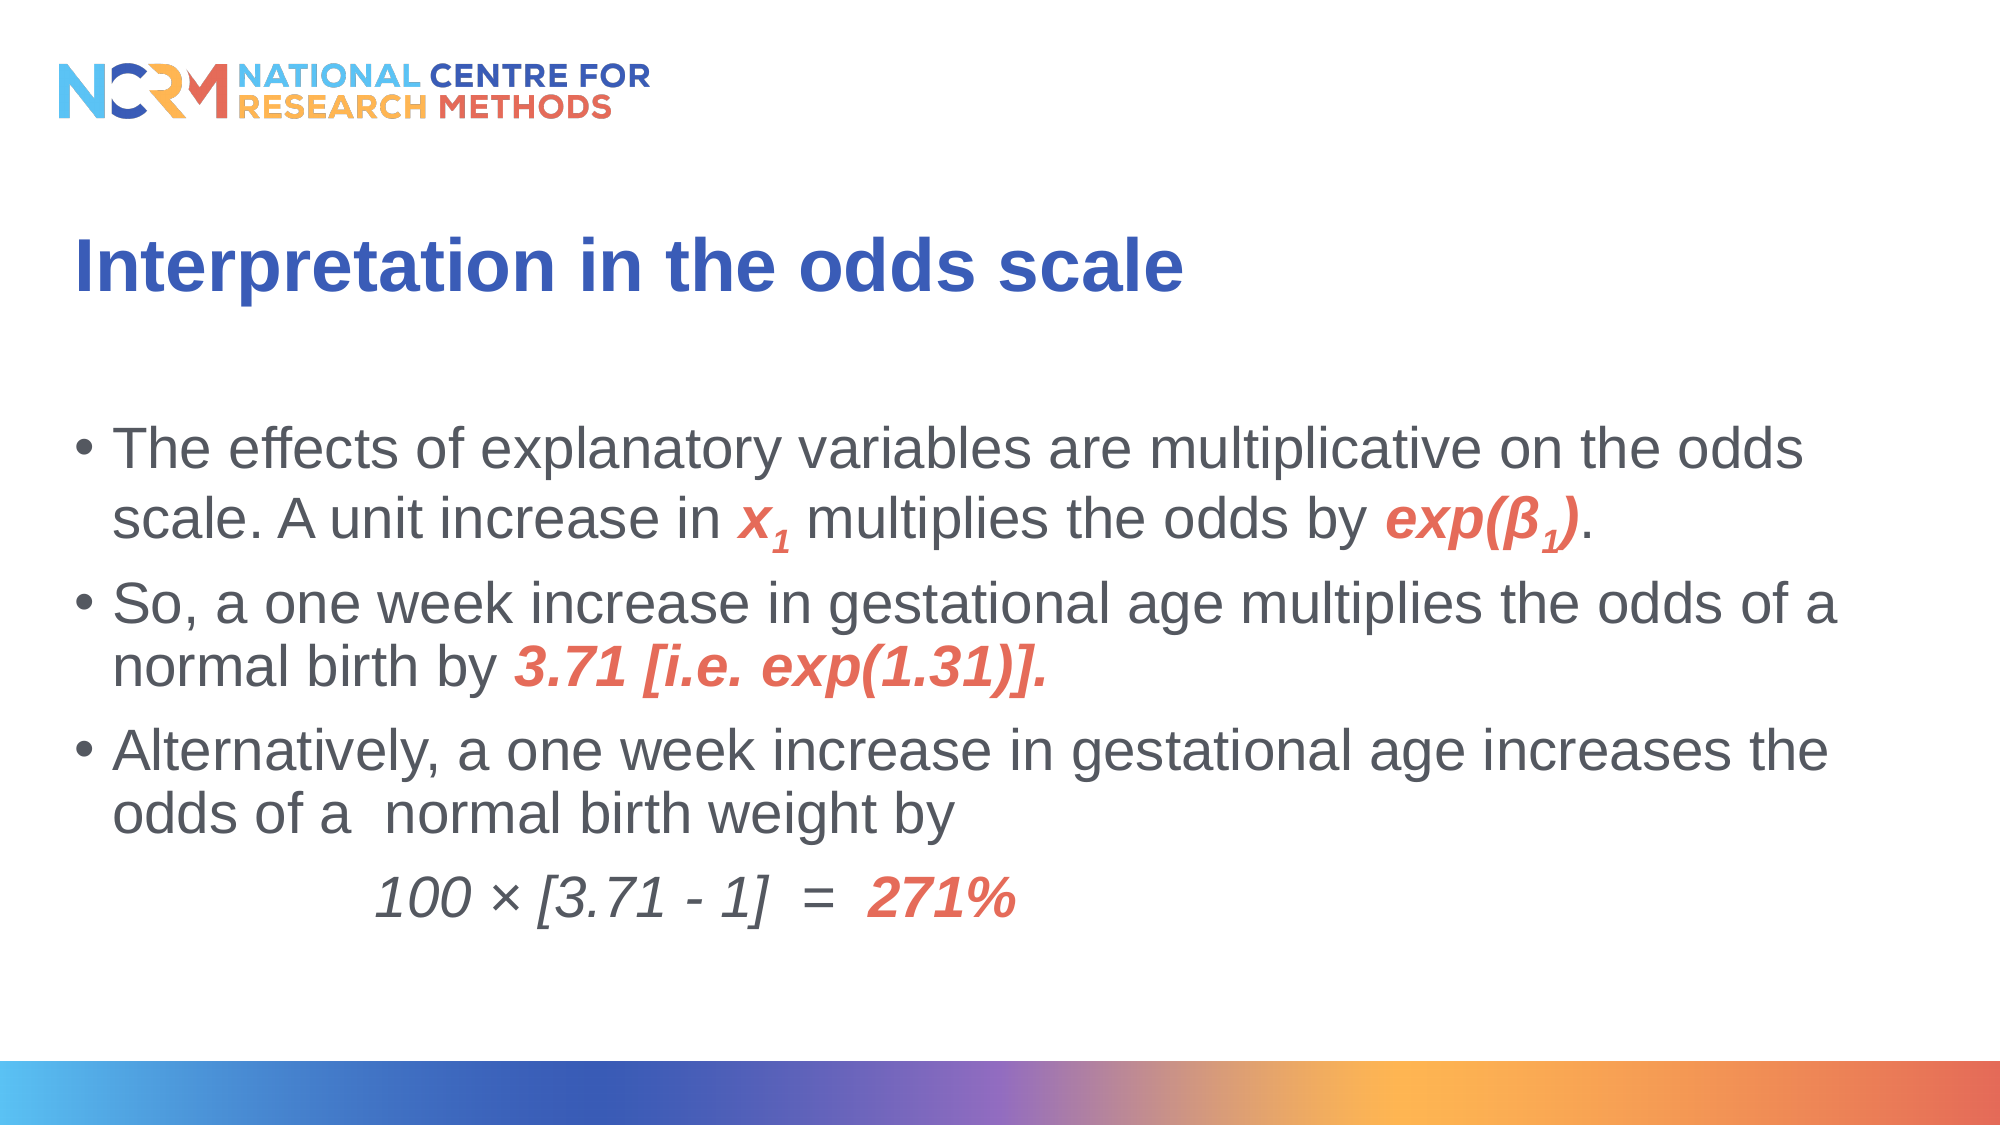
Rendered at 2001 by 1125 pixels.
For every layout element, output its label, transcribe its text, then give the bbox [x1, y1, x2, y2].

title Interpretation in the odds scale [59, 158, 1941, 377]
list The effects of explanatory variables are multiplicative on the odds scale. A unit increase in x1 multiplies the odds by exp(β1). So, a one week increase in gestational age multiplies the odds of a normal birth by 3.71 [i.e. exp(1.31)]. Alternatively, a one week increase in gestational age increases the odds of a normal birth weight by 100 × [3.71 - 1] = 271% [59, 411, 1941, 1020]
picture [0, 1061, 2000, 1125]
picture [59, 63, 650, 119]
